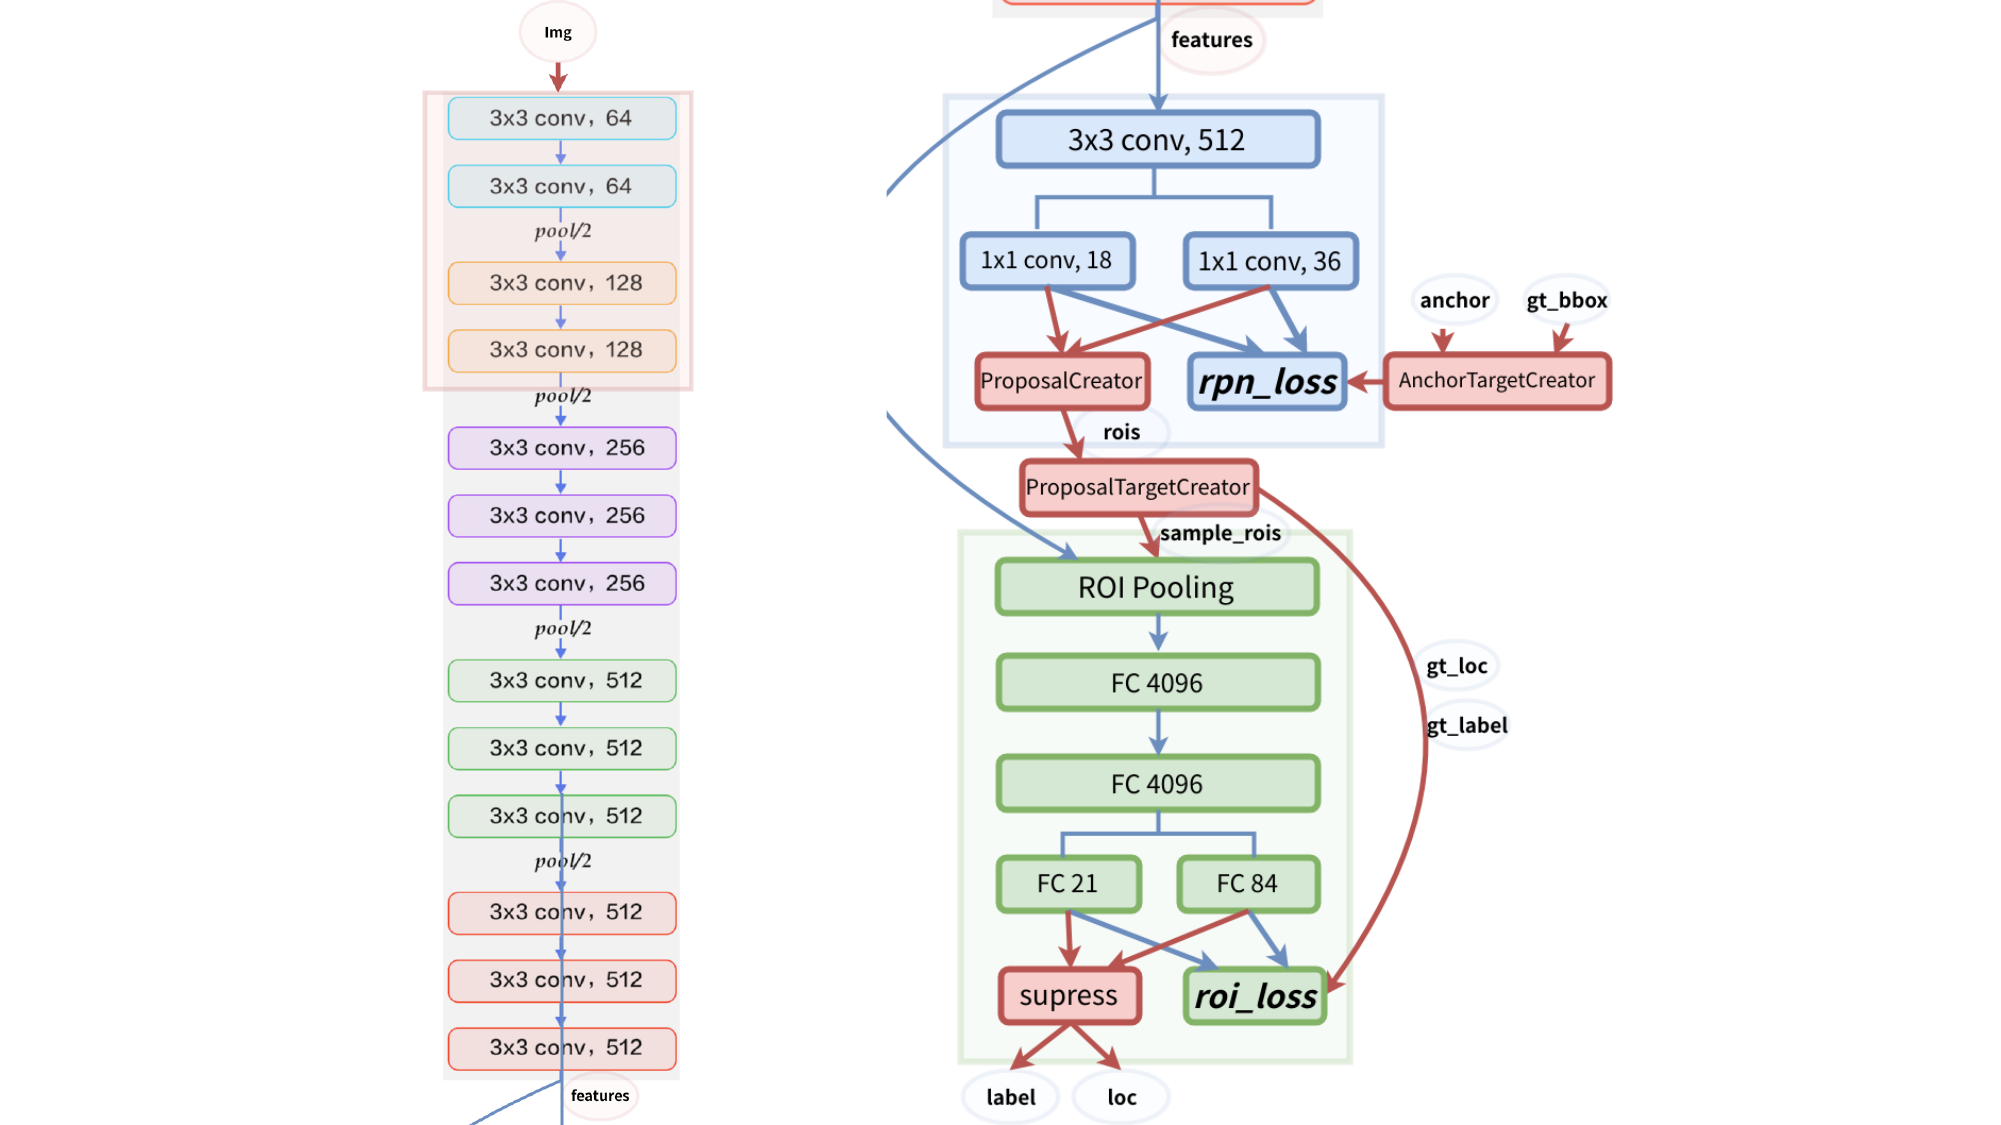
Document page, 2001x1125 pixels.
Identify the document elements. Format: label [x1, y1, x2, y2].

picture [141, 0, 1613, 1125]
